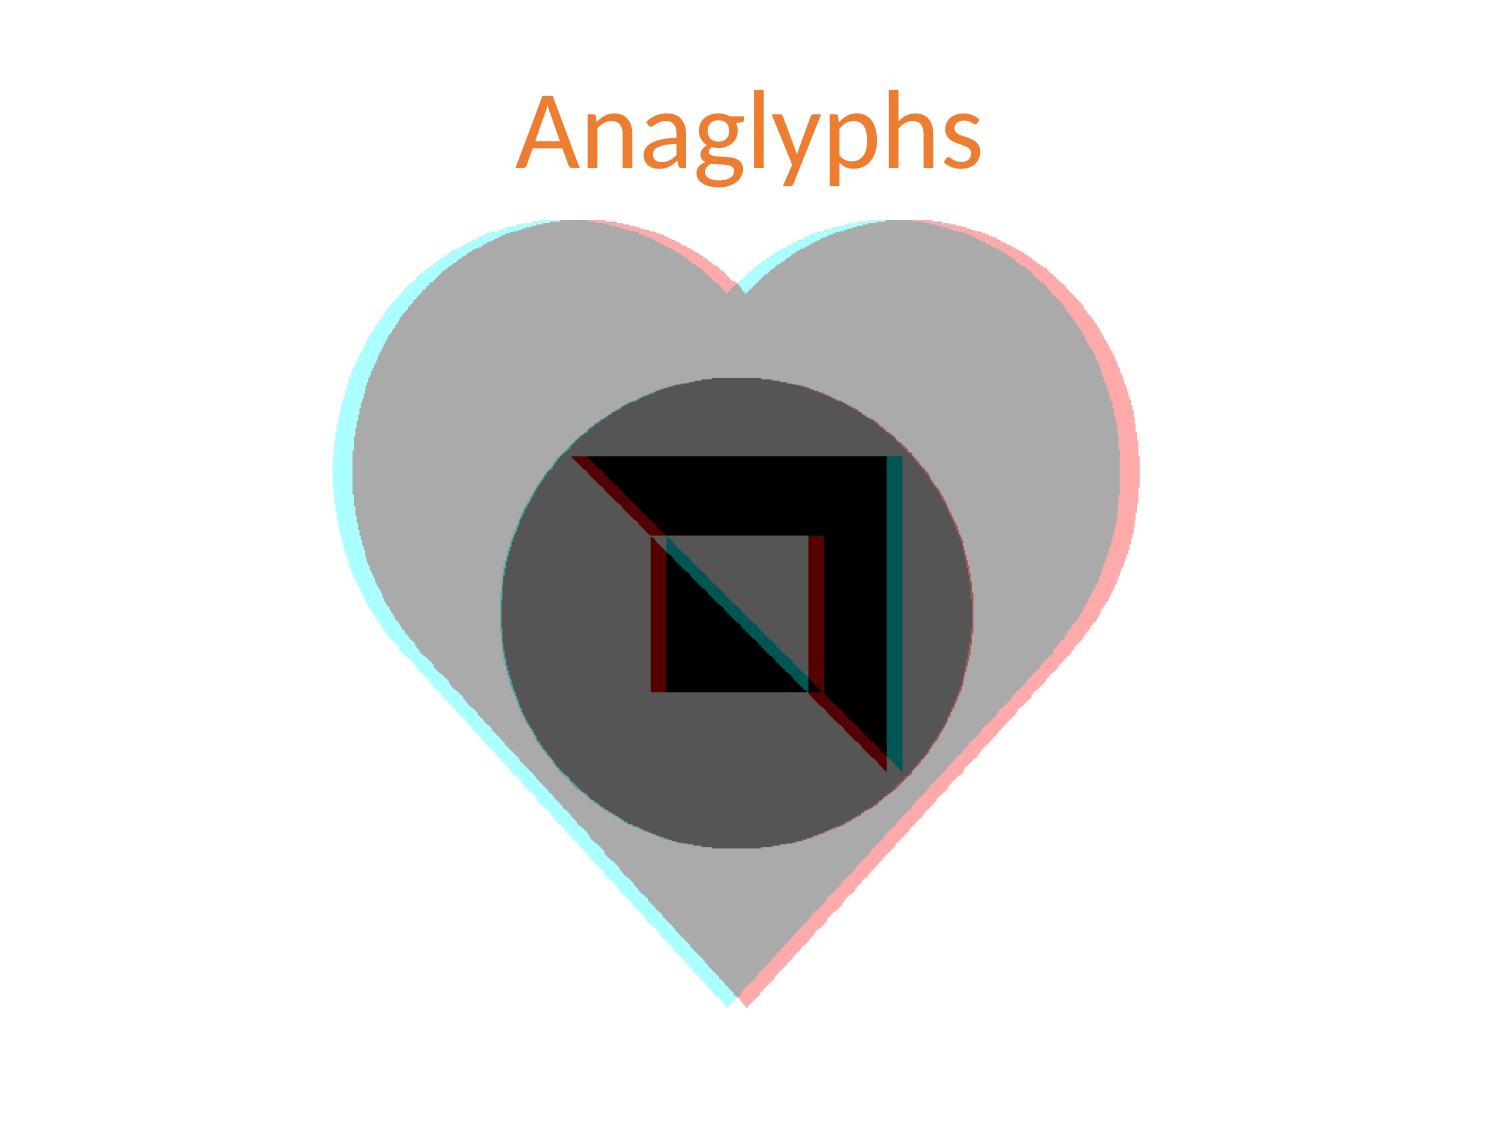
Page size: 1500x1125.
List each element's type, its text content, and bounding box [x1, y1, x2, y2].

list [314, 214, 1186, 1014]
title Anaglyphs [103, 59, 1397, 204]
